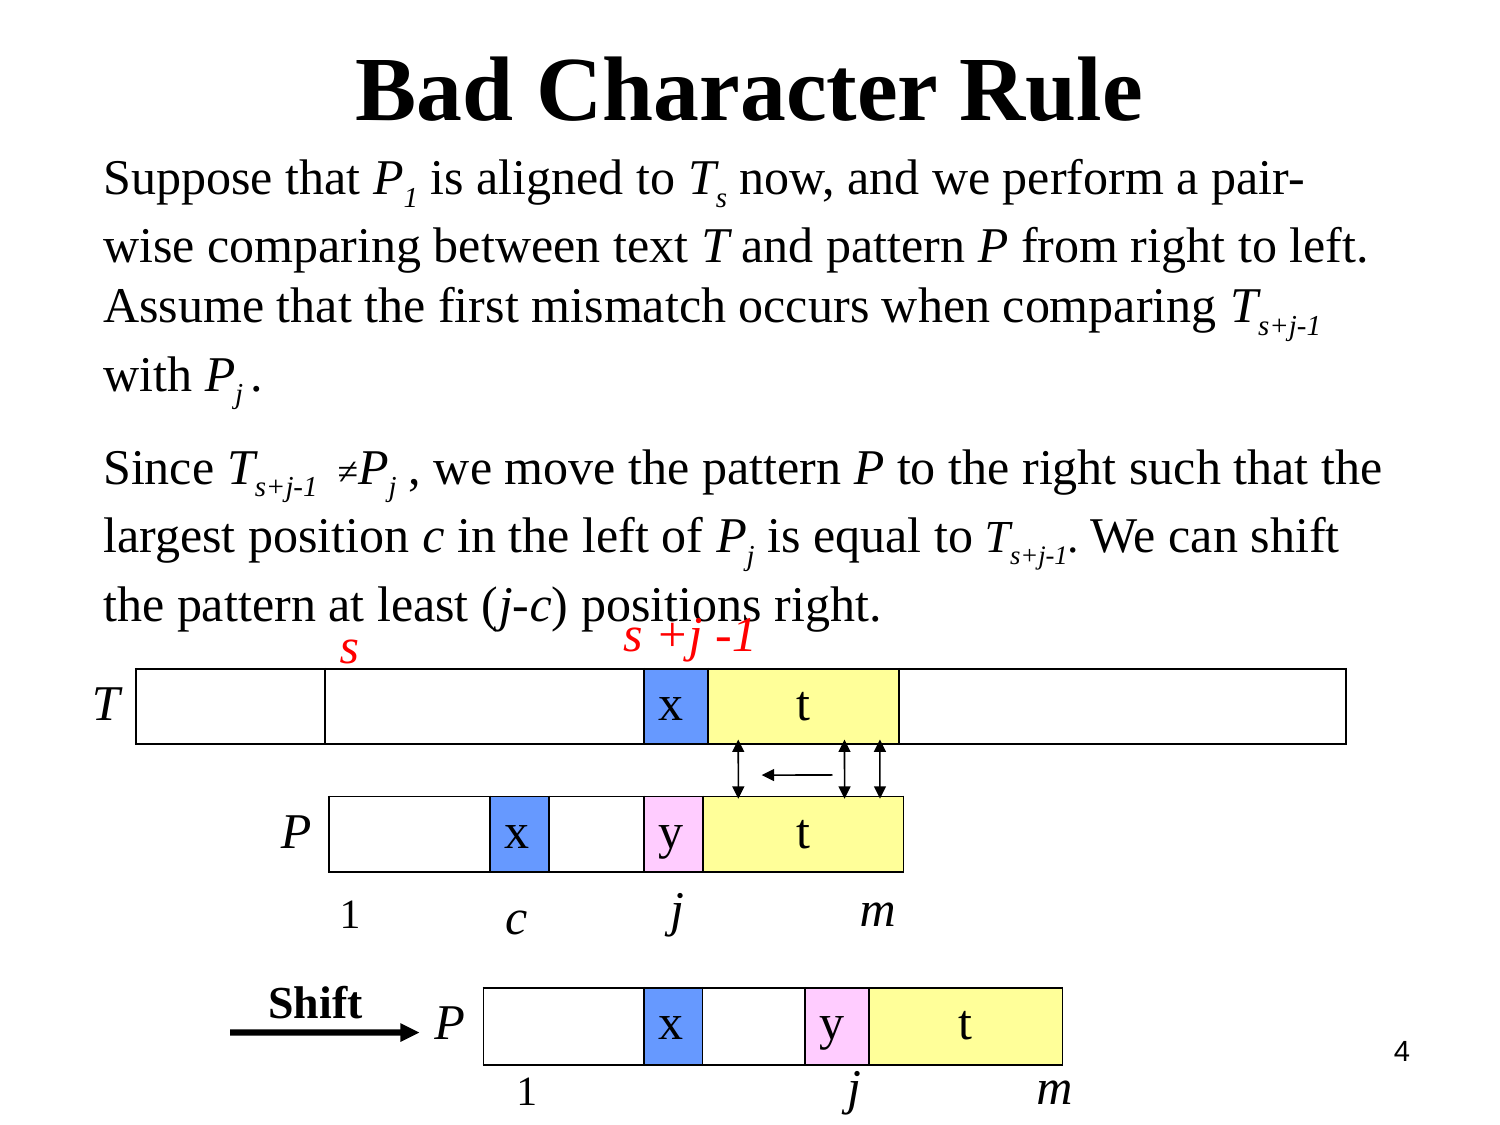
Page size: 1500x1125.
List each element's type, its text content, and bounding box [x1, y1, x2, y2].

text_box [324, 869, 905, 953]
text_box [732, 739, 745, 799]
table_header [326, 670, 643, 743]
title Bad Character Rule [75, 19, 1425, 149]
table_header [137, 670, 324, 743]
table_header y [645, 797, 702, 867]
text_box [838, 739, 851, 799]
text_box s [324, 605, 384, 681]
table_header t [704, 797, 903, 868]
table_header x [491, 797, 548, 867]
table_header t [709, 670, 898, 743]
table_header [703, 989, 804, 1045]
table_header t [870, 989, 1062, 1045]
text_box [501, 1046, 1081, 1125]
text_box Suppose that P1 is aligned to Ts now, and we perform a pair-wise comparing between text T and pattern P from right to left. Assume that the first mismatch occurs when comparing Ts+j-1 with Pj . Since Ts+j-1 ≠Pj , we move the pattern P to the right such that the largest position c in the left of Pj is equal to Ts+j-1. We can shift the pattern at least (j-c) positions right. [88, 137, 1412, 639]
slide_number 4 [1074, 1024, 1425, 1103]
text_box Shift [253, 964, 396, 1035]
text_box [396, 1026, 420, 1039]
text_box [873, 739, 887, 799]
table_header [484, 989, 643, 1064]
text_box s +j -1 [608, 593, 916, 669]
table_header x [645, 670, 707, 743]
table_header [900, 670, 1345, 743]
table_header P [266, 797, 328, 872]
table_header [550, 797, 643, 867]
table_header y [806, 989, 868, 1045]
table_header [330, 797, 489, 867]
table_header T [77, 669, 135, 744]
table_header x [645, 989, 702, 1045]
text_box [761, 768, 833, 782]
table_header P [419, 988, 483, 1065]
